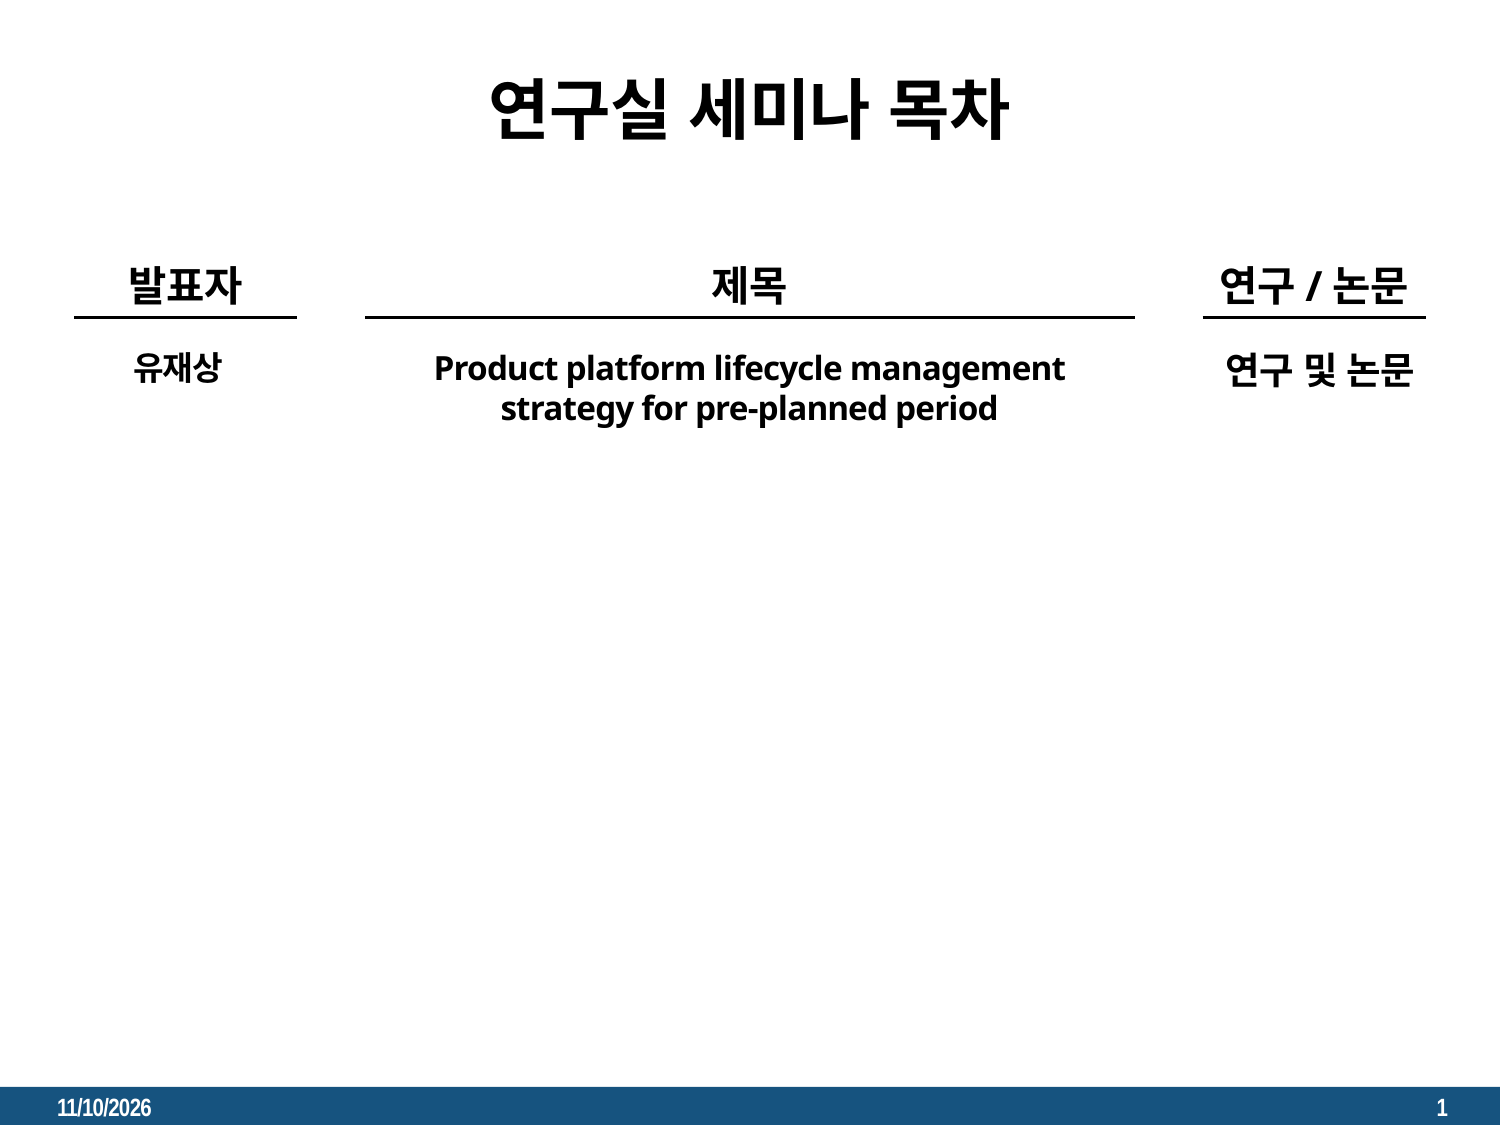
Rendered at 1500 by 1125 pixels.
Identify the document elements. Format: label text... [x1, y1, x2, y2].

text_box 연구실 세미나 목차 [488, 67, 1012, 148]
text_box 제목 [711, 260, 789, 311]
text_box Product platform lifecycle management strategy for pre-planned period [421, 346, 1079, 427]
text_box 유재상 [133, 346, 224, 387]
slide_number 1 [1125, 1086, 1464, 1125]
text_box 연구 및 논문 [1225, 346, 1416, 392]
text_box 연구/논문 [1219, 260, 1409, 311]
slide_number 2022. 12. 13. [42, 1086, 380, 1125]
text_box 발표자 [128, 260, 243, 311]
